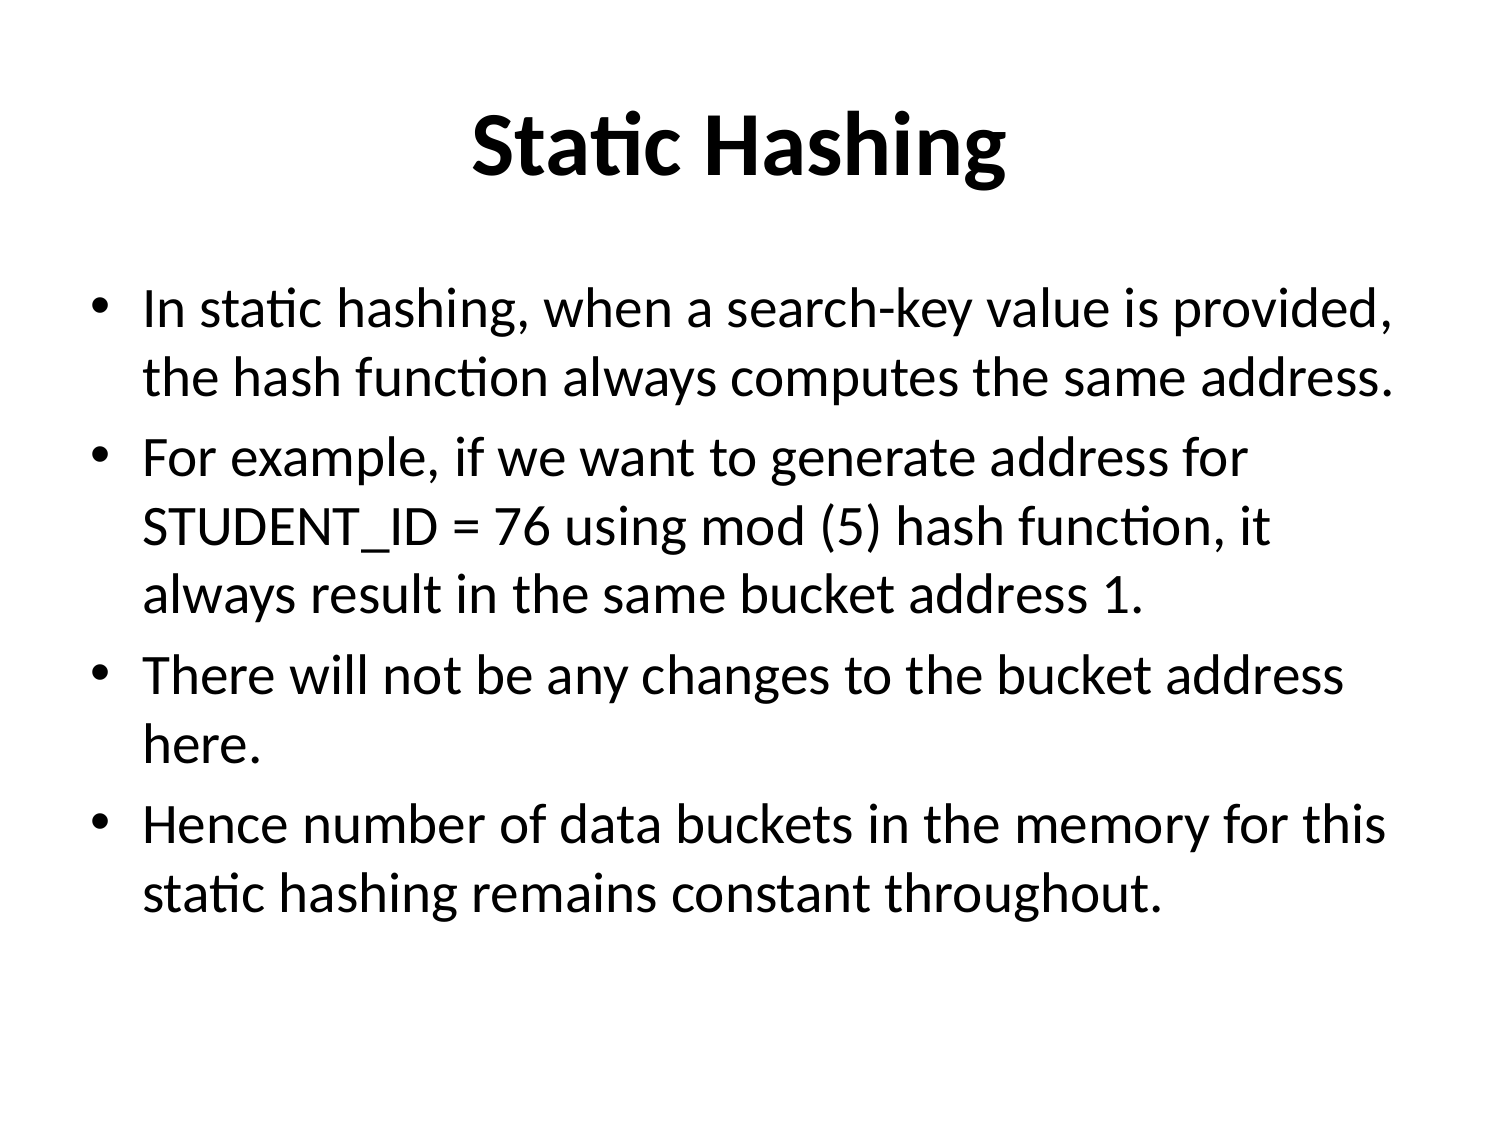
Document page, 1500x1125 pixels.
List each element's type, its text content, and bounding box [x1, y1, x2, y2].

list In static hashing, when a search-key value is provided, the hash function always computes the same address. For example, if we want to generate address for STUDENT_ID = 76 using mod (5) hash function, it always result in the same bucket address 1. There will not be any changes to the bucket address here. Hence number of data buckets in the memory for this static hashing remains constant throughout. [75, 262, 1425, 1005]
title Static Hashing [75, 45, 1425, 233]
